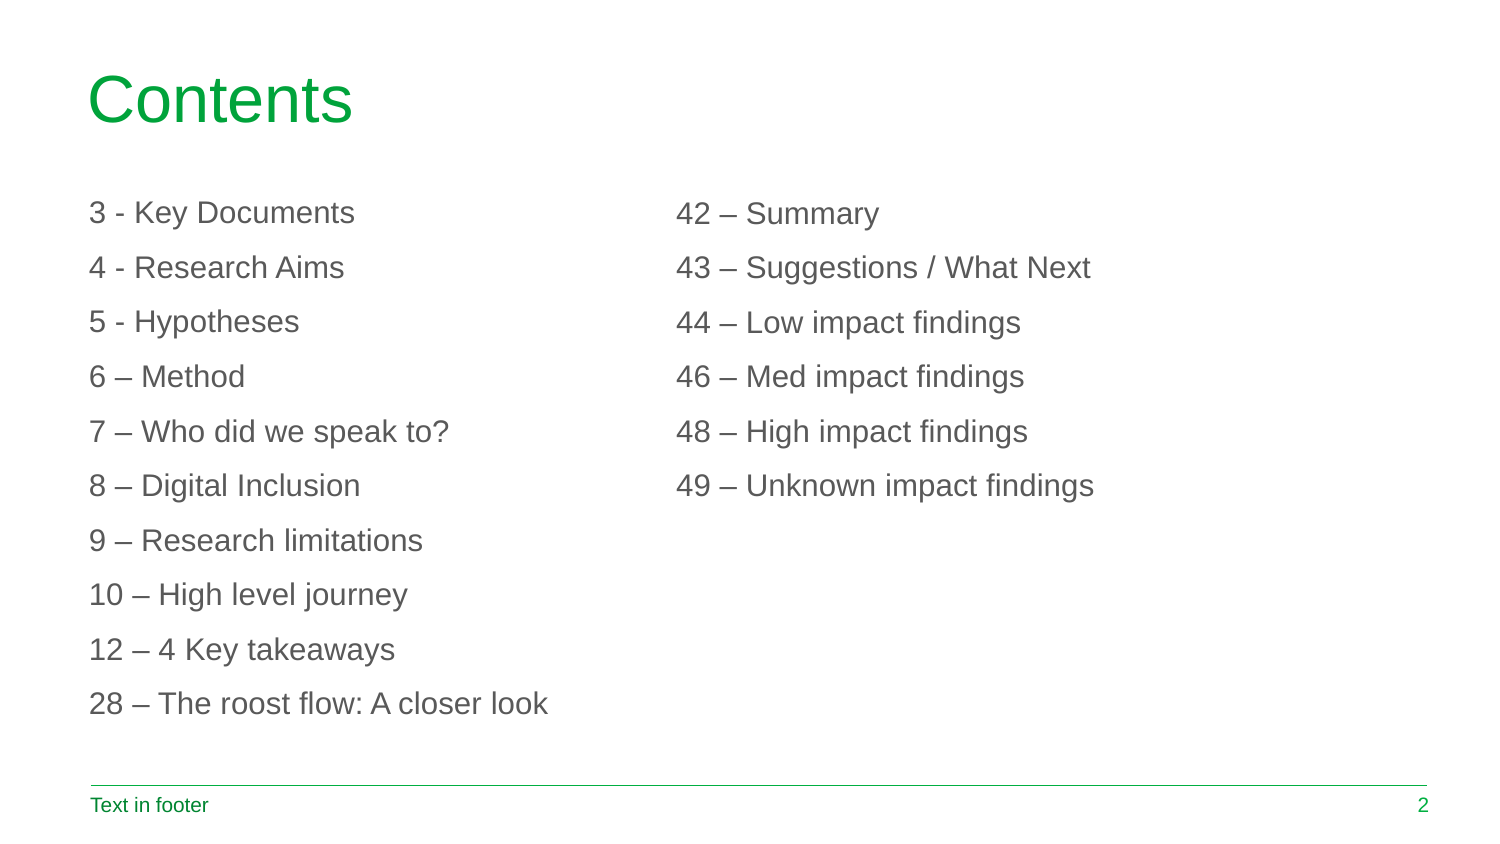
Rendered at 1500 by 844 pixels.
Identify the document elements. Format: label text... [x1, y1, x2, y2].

text_box 42 – Summary 43 – Suggestions / What Next 44 – Low impact findings 46 – Med impact findings 48 – High impact findings 49 – Unknown impact findings [661, 189, 1189, 762]
slide_number 2 [1376, 782, 1444, 828]
footer Text in footer [75, 782, 1007, 828]
title Contents [72, 57, 1428, 117]
list 3 - Key Documents 4 - Research Aims 5 - Hypotheses 6 – Method 7 – Who did we speak to? 8 – Digital Inclusion 9 – Research limitations 10 – High level journey 12 – 4 Key takeaways 28 – The roost flow: A closer look [73, 189, 602, 761]
